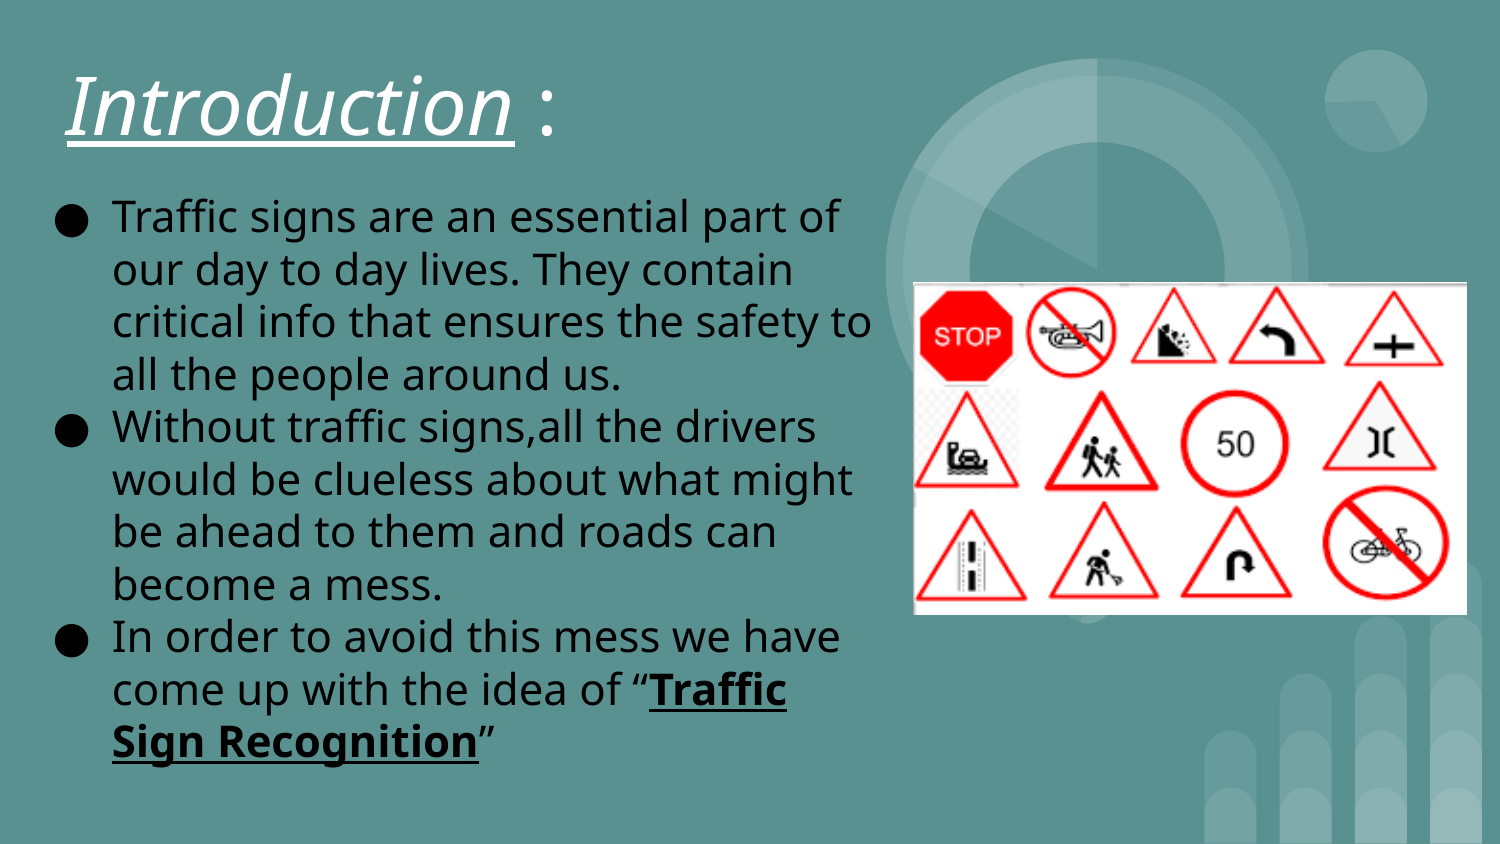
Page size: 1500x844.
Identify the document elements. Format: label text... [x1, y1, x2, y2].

text_box Introduction : [51, 38, 829, 173]
text_box Traffic signs are an essential part of our day to day lives. They contain critical info that ensures the safety to all the people around us. Without traffic signs,all the drivers would be clueless about what might be ahead to them and roads can become a mess. In order to avoid this mess we have come up with the idea of “Traffic Sign Recognition” [21, 173, 893, 800]
picture [913, 282, 1467, 616]
